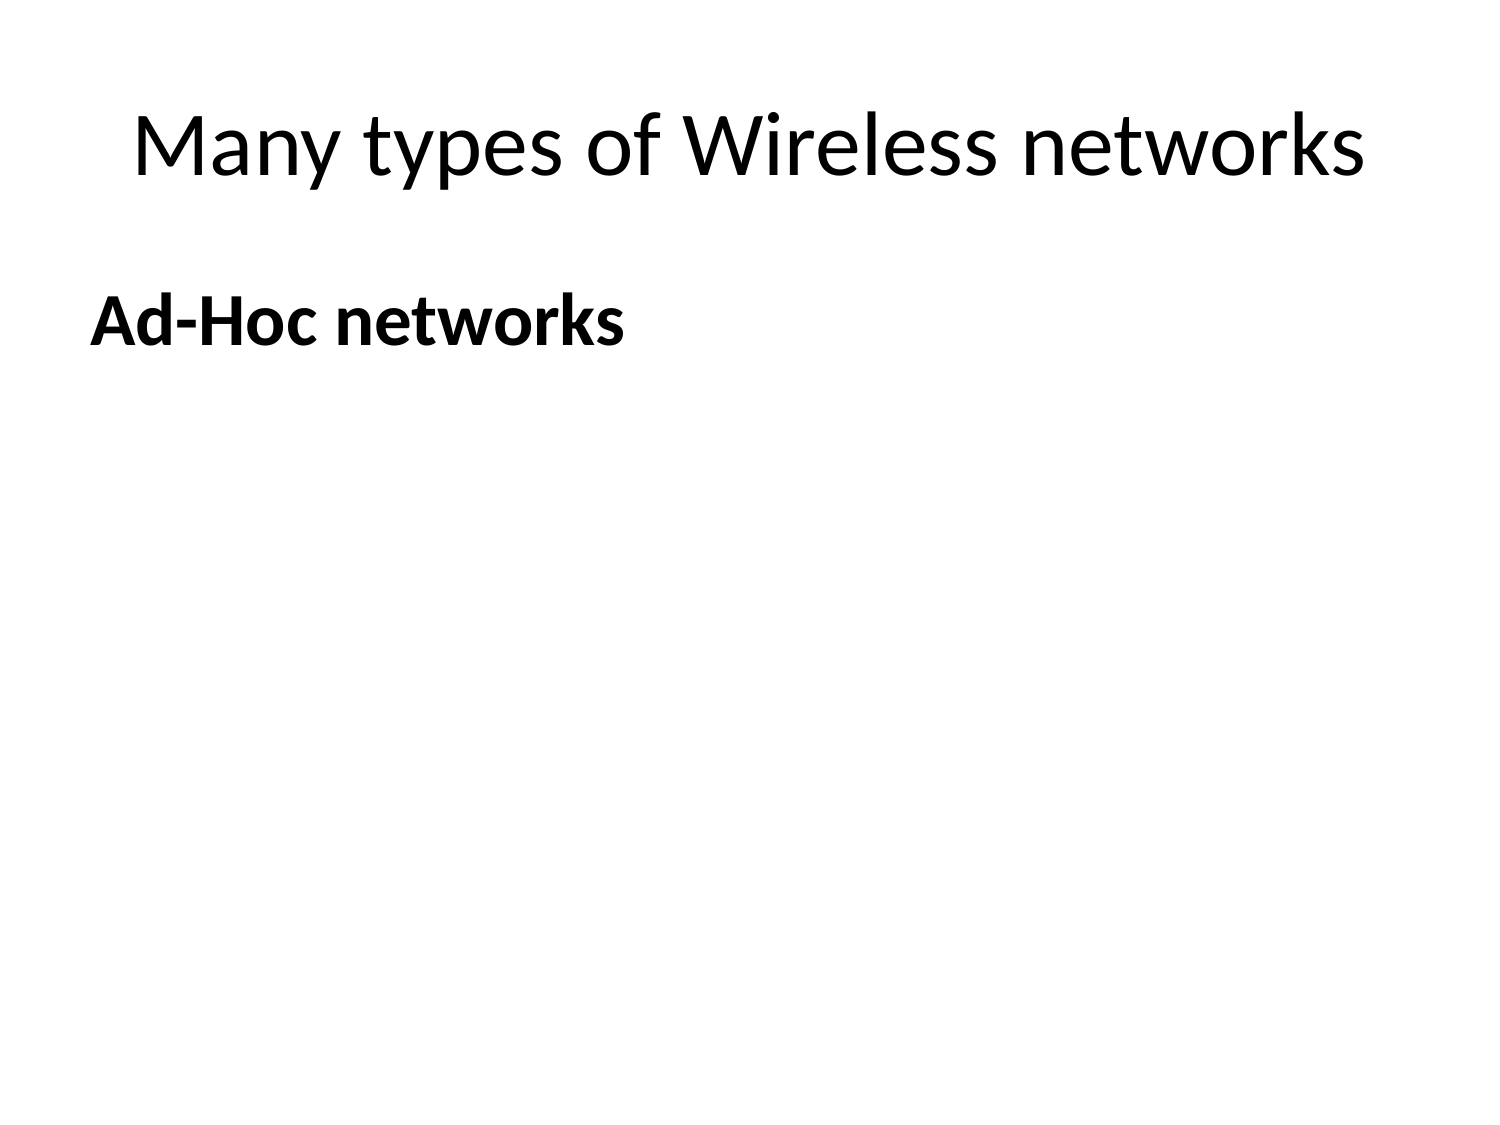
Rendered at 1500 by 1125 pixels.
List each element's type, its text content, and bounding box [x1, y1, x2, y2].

title Many types of Wireless networks [75, 45, 1425, 233]
list Ad-Hoc networks [75, 262, 1425, 1005]
